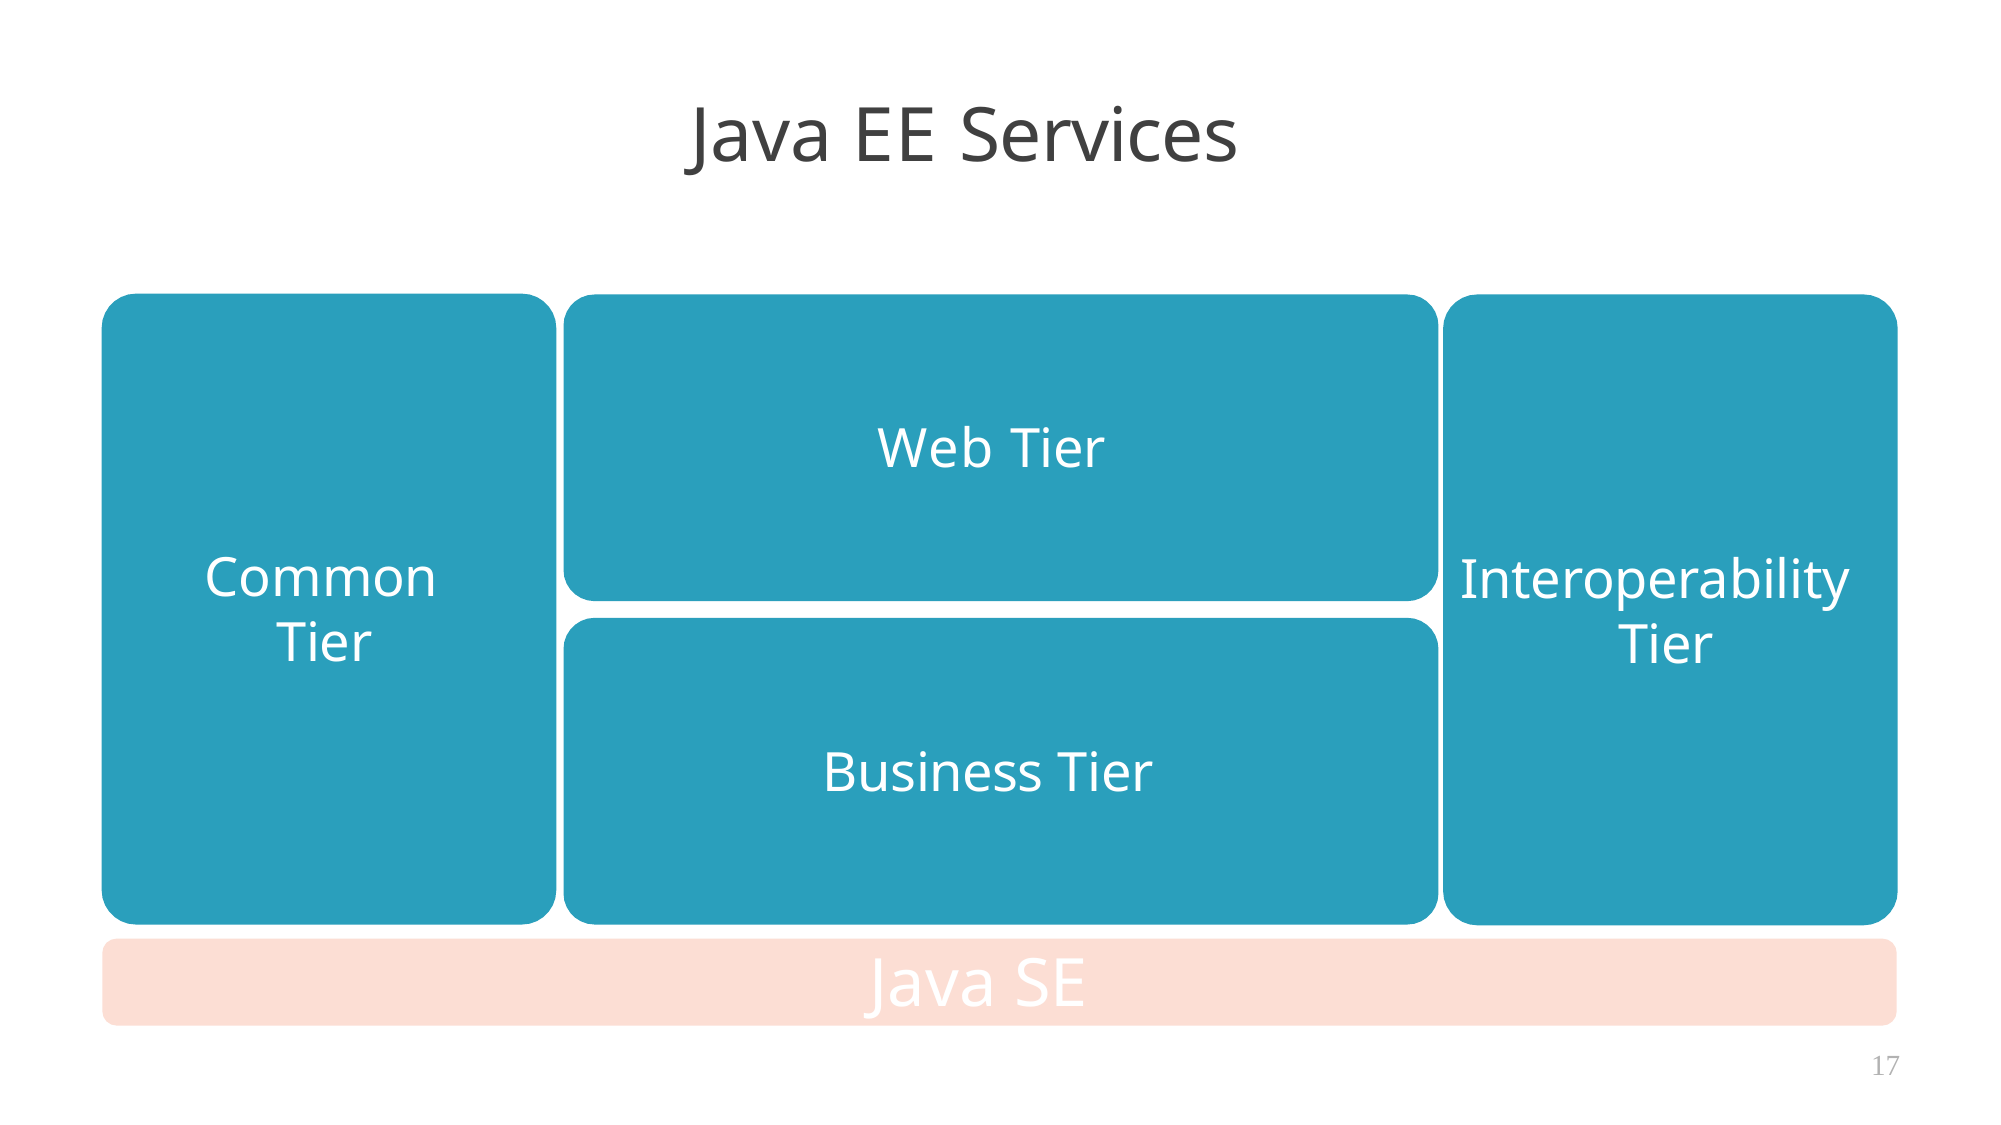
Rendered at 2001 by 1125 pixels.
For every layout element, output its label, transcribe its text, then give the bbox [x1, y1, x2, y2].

text_box Java SE [867, 937, 1132, 1021]
text_box Interoperability Tier [1458, 540, 1883, 675]
text_box [102, 938, 1897, 1026]
text_box [563, 294, 1439, 602]
slide_number 17 [1440, 1046, 1900, 1103]
text_box Business Tier [820, 734, 1182, 802]
text_box Web Tier [875, 411, 1127, 479]
title Java EE Services [553, 83, 1447, 274]
text_box [563, 617, 1439, 925]
text_box Common Tier [203, 539, 455, 672]
text_box [1443, 294, 1898, 926]
text_box [101, 293, 557, 925]
